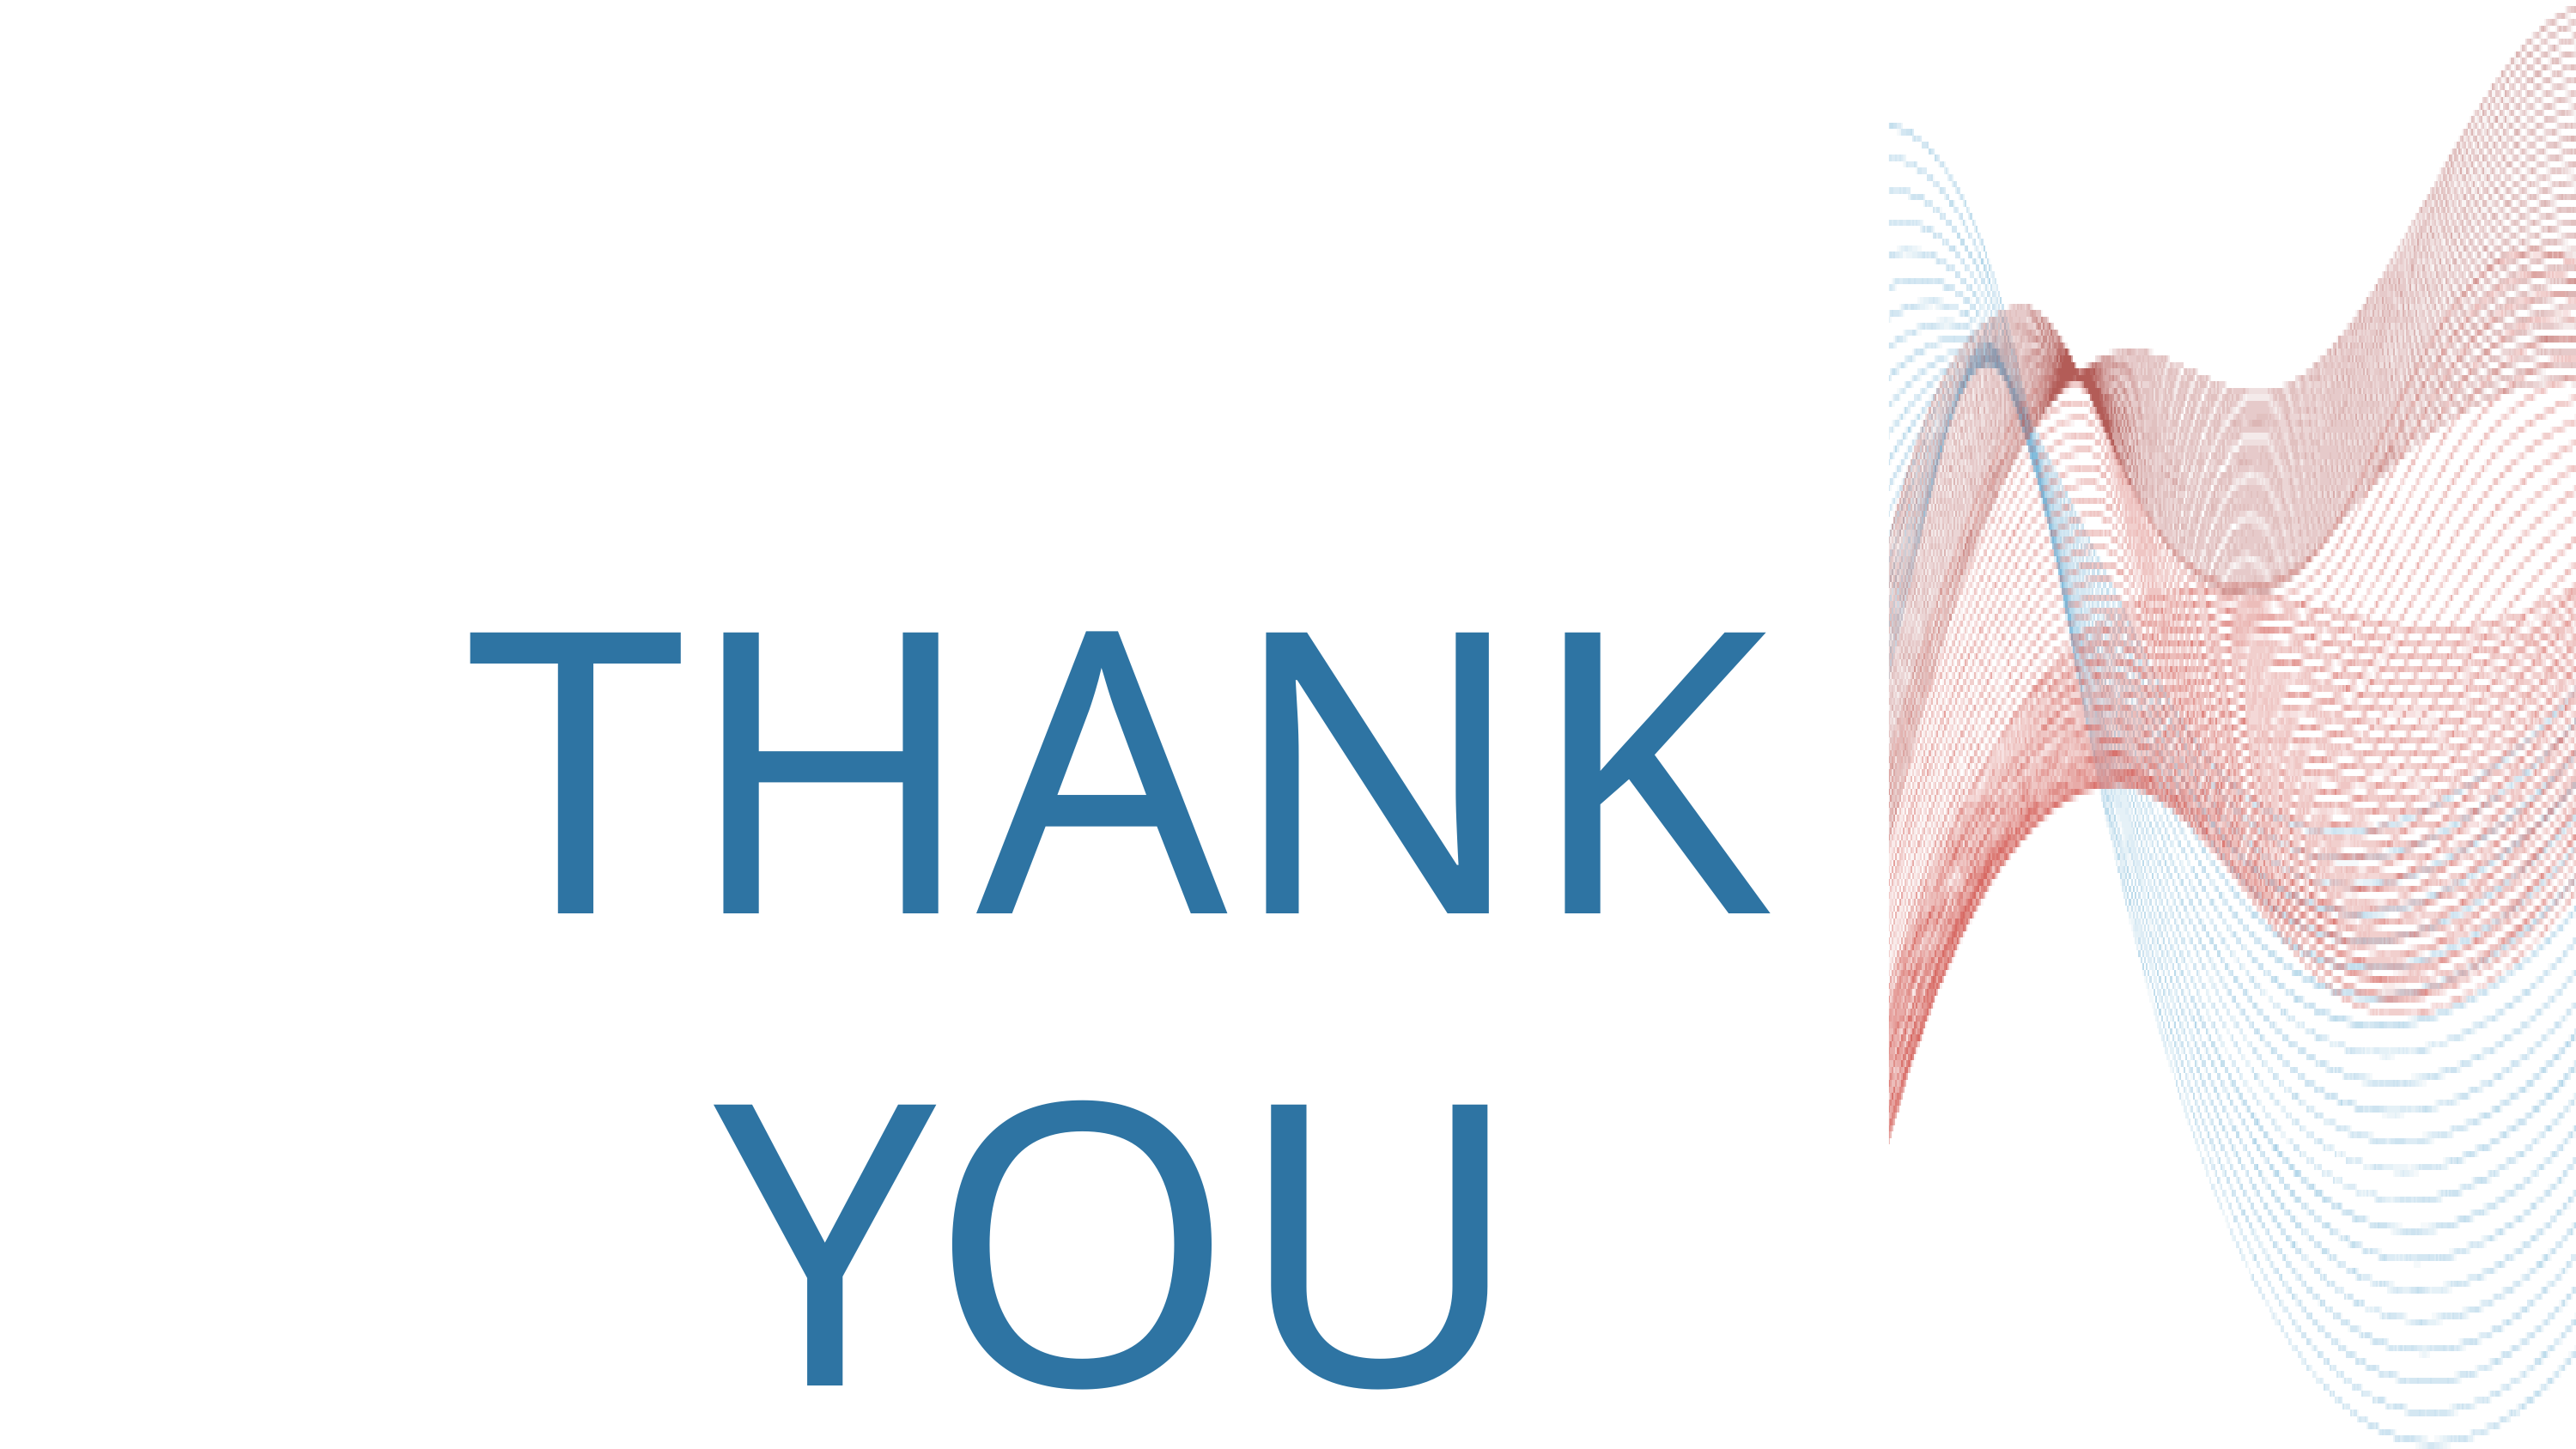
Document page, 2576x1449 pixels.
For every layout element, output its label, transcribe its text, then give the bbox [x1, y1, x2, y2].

text_box [1888, 0, 2576, 1449]
text_box THANK YOU [96, 520, 2142, 1449]
